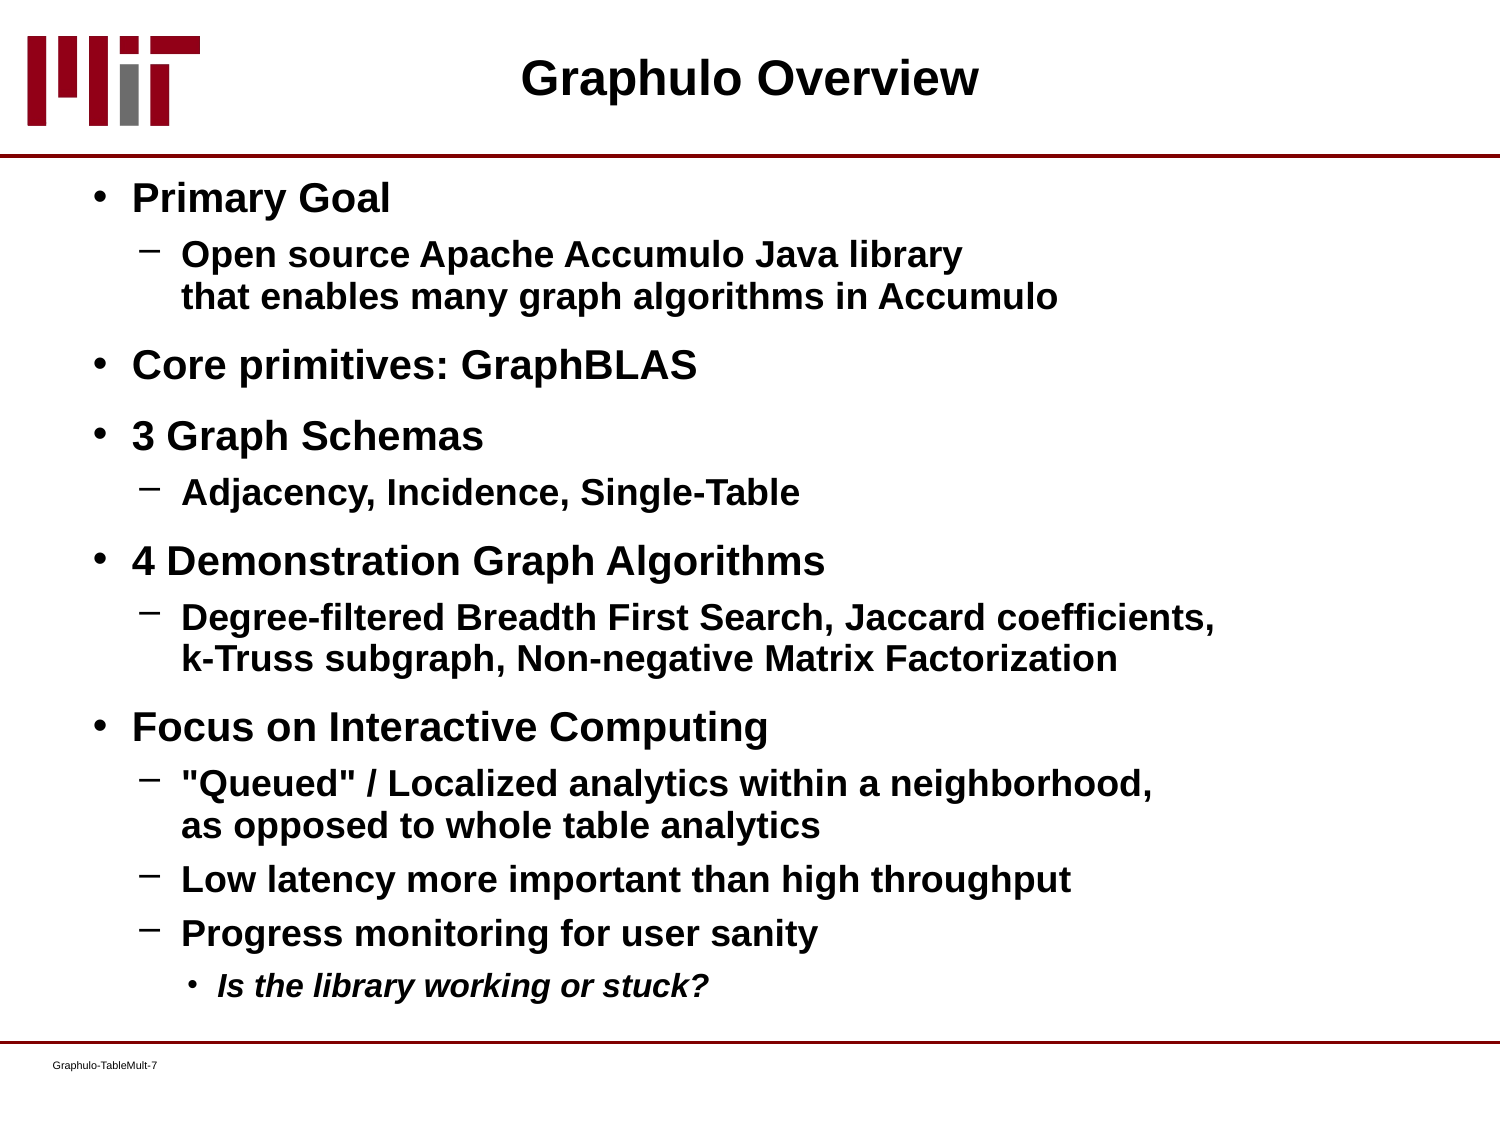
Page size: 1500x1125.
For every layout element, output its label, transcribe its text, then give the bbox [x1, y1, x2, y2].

text_box Primary Goal Open source Apache Accumulo Java library that enables many graph algorithms in Accumulo Core primitives: GraphBLAS 3 Graph Schemas Adjacency, Incidence, Single-Table 4 Demonstration Graph Algorithms Degree-filtered Breadth First Search, Jaccard coefficients, k-Truss subgraph, Non-negative Matrix Factorization Focus on Interactive Computing "Queued" / Localized analytics within a neighborhood, as opposed to whole table analytics Low latency more important than high throughput Progress monitoring for user sanity Is the library working or stuck? [77, 167, 1465, 1044]
picture [23, 31, 154, 134]
title Graphulo Overview [154, 16, 1346, 151]
